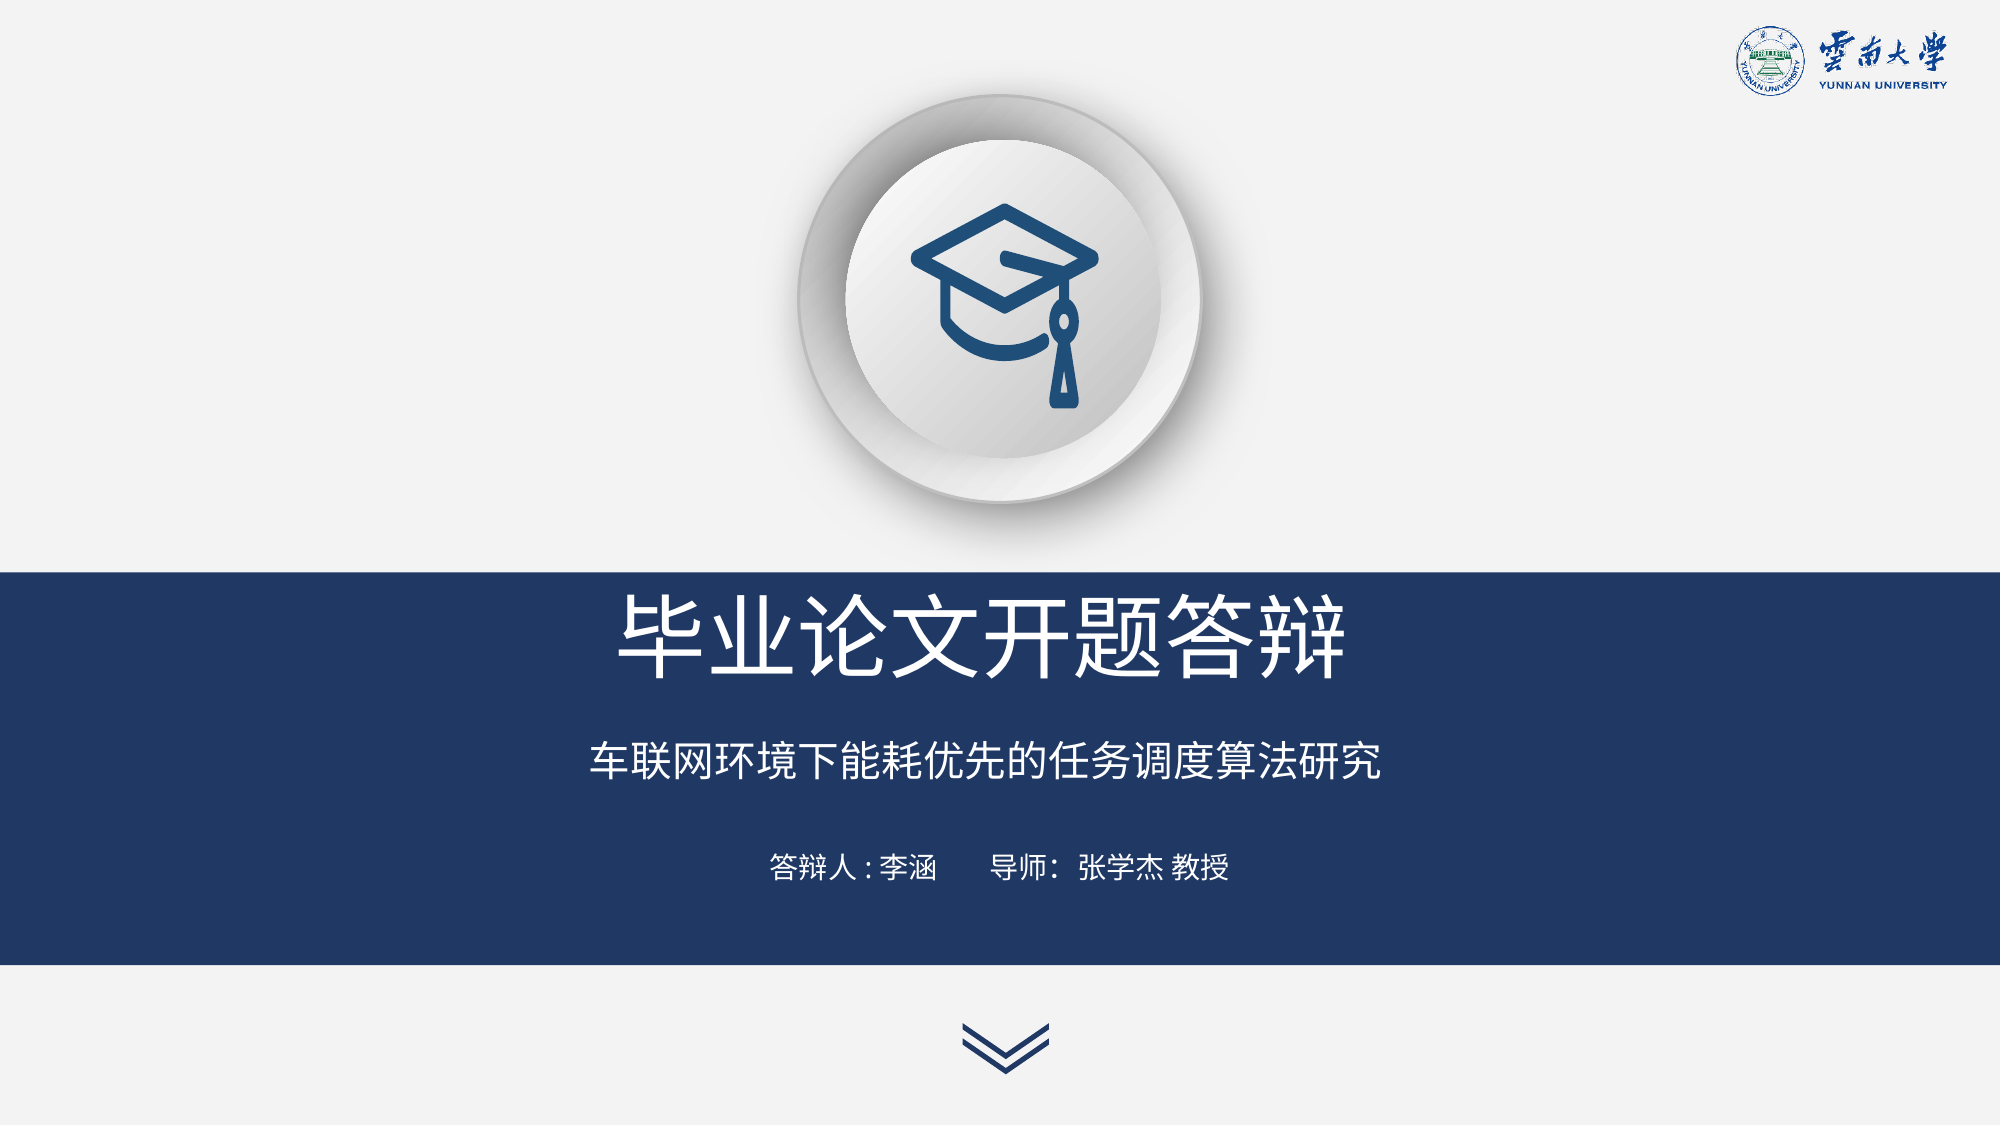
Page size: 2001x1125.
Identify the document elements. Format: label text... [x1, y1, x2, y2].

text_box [962, 1023, 1049, 1075]
text_box [0, 571, 2000, 966]
picture [1734, 26, 1948, 96]
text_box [798, 95, 1202, 503]
text_box 车联网环境下能耗优先的任务调度算法研究 [574, 727, 1440, 793]
text_box 毕业论文开题答辩 [599, 572, 1415, 697]
text_box 答辩人:李涵 导师：张学杰 教授 [585, 841, 1415, 892]
